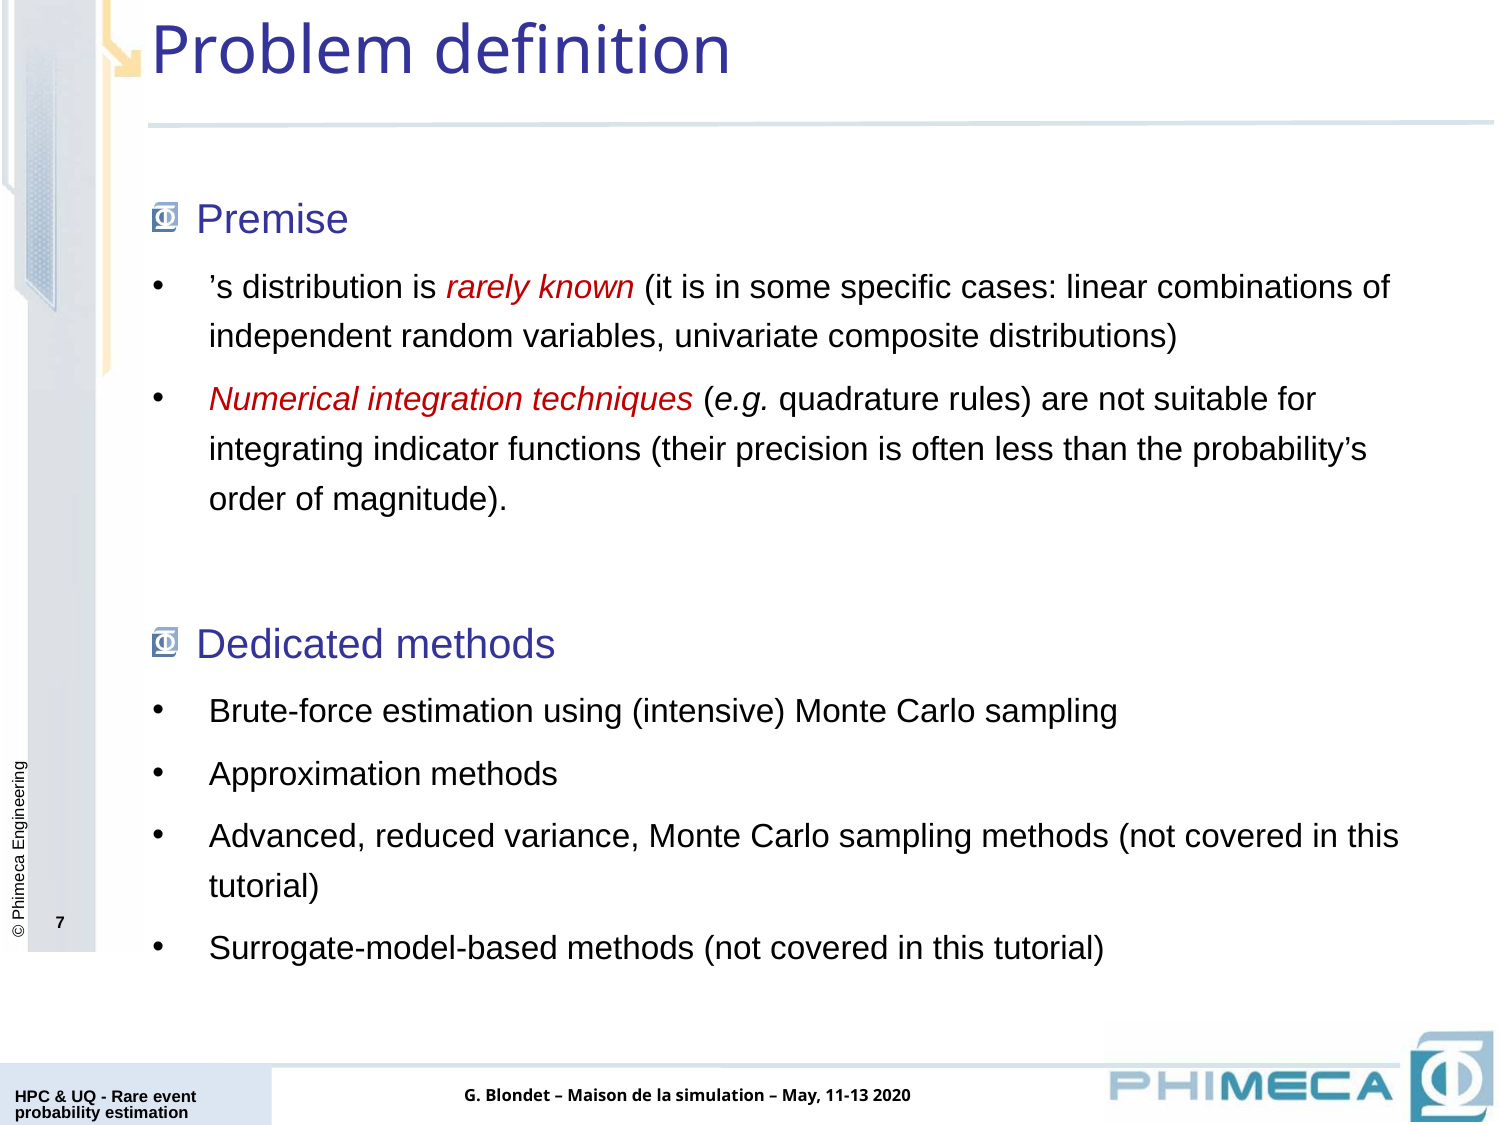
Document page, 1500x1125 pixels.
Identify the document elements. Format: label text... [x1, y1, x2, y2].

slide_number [272, 1065, 1105, 1125]
picture [2, 0, 145, 952]
footer HPC & UQ - Rare event probability estimation [0, 1065, 272, 1125]
title Problem definition [135, 0, 1500, 126]
picture [152, 202, 178, 232]
slide_number 7 [21, 891, 99, 952]
picture [152, 627, 178, 657]
picture [1104, 1022, 1500, 1122]
